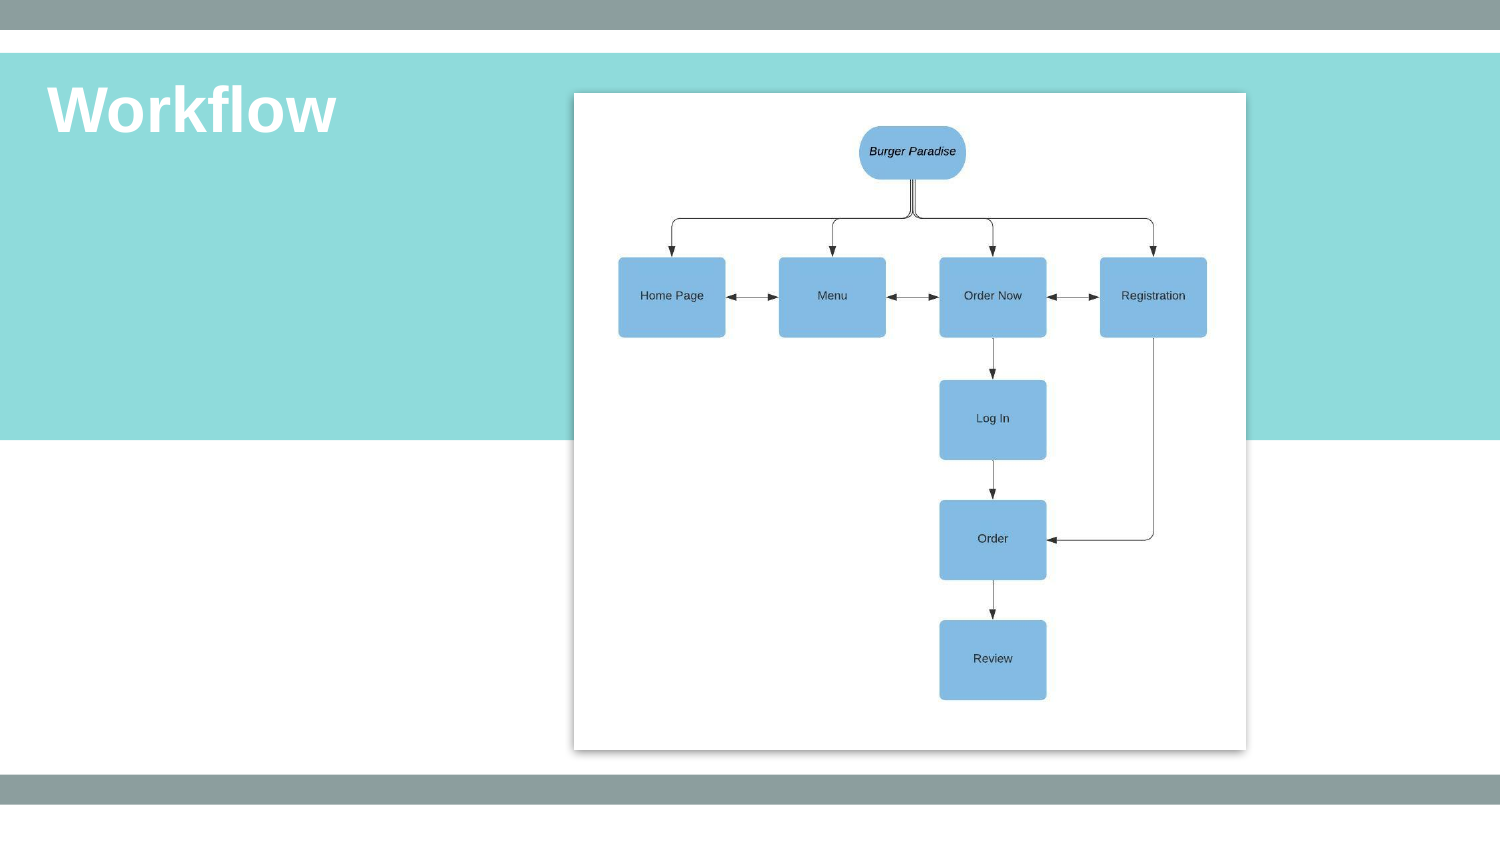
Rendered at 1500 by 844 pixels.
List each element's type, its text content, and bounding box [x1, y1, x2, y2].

text_box [0, 774, 1500, 805]
text_box Workflow [32, 52, 458, 161]
picture [574, 93, 1246, 751]
text_box [0, 52, 1500, 441]
text_box [0, 0, 1500, 30]
